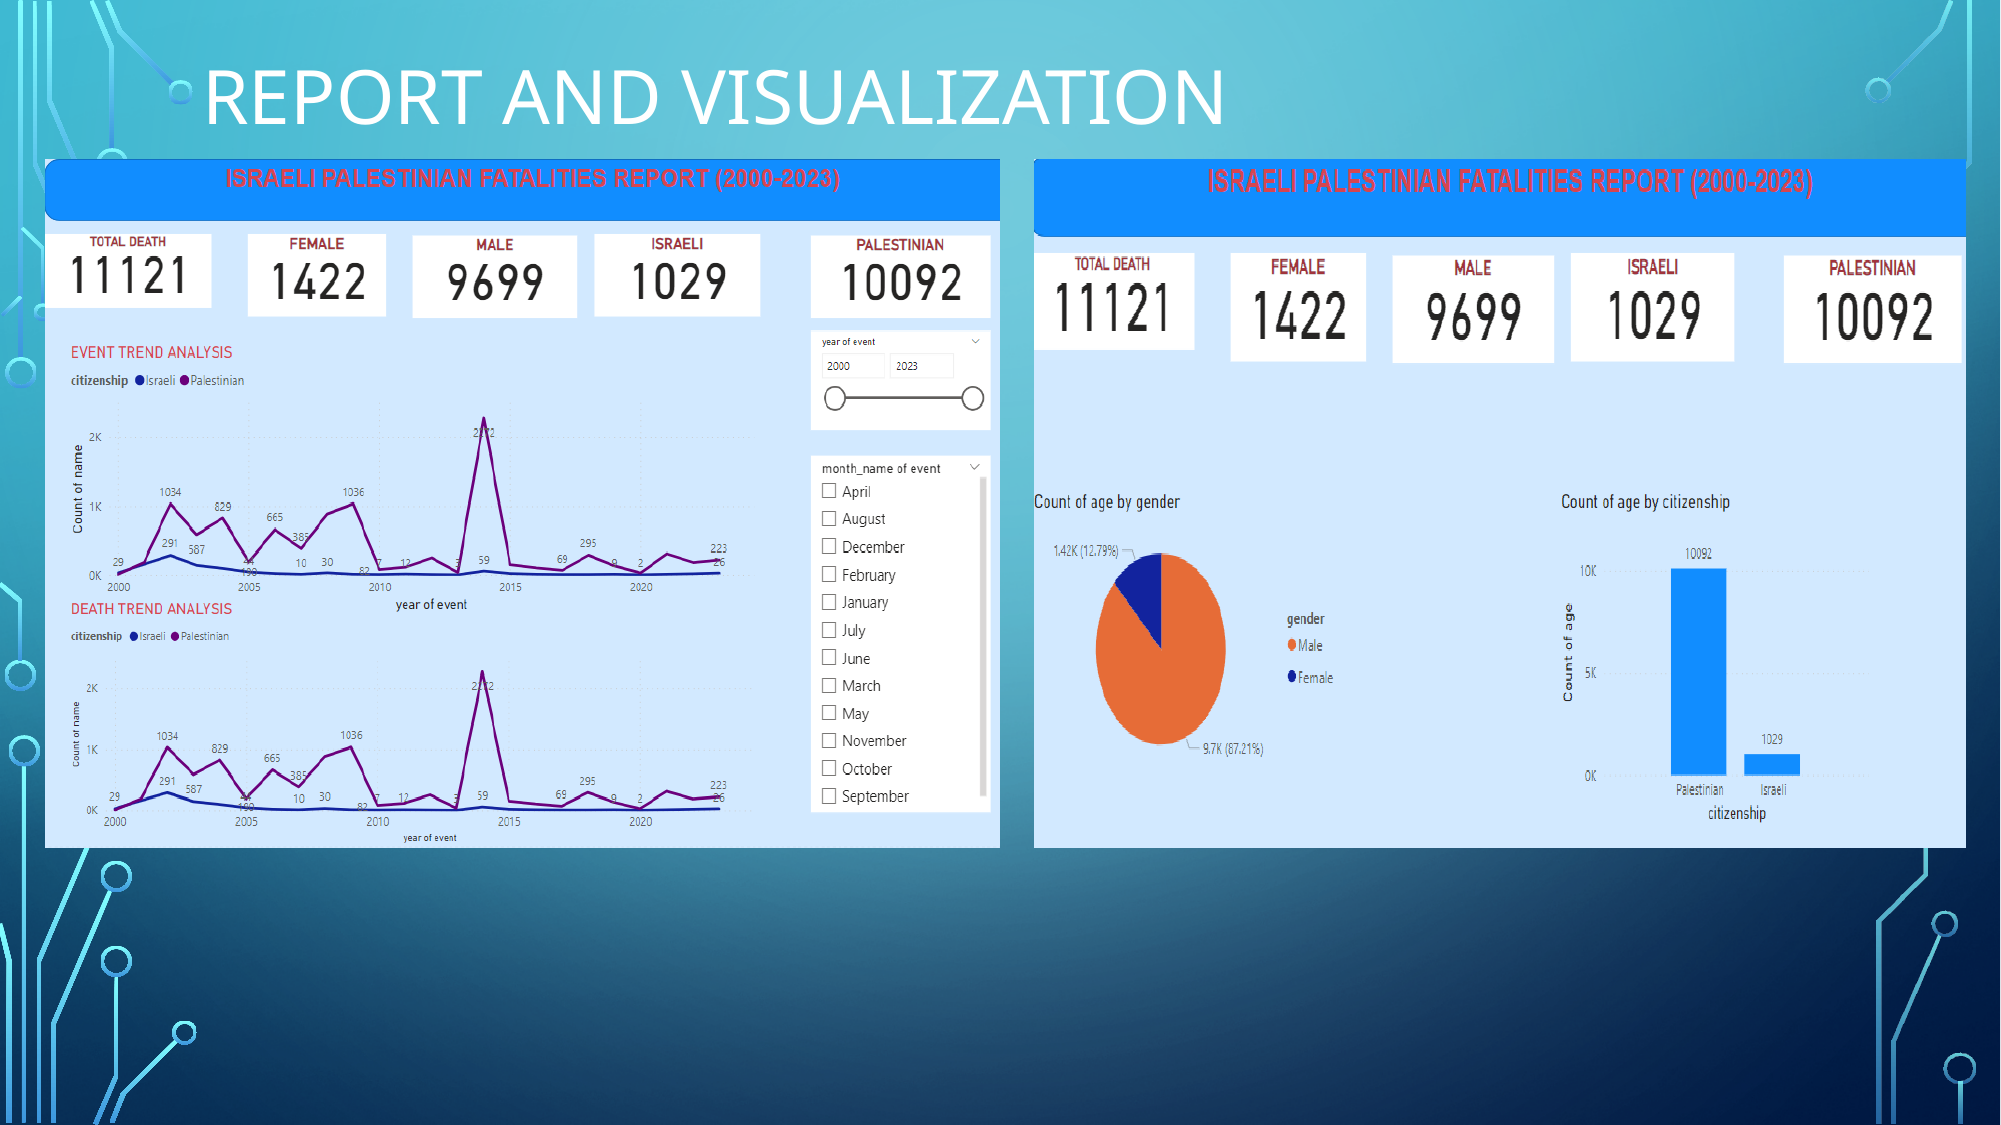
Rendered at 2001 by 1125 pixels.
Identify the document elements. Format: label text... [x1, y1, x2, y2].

title Report and visualization [187, 40, 1813, 160]
picture [1033, 159, 1967, 849]
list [44, 159, 1001, 849]
